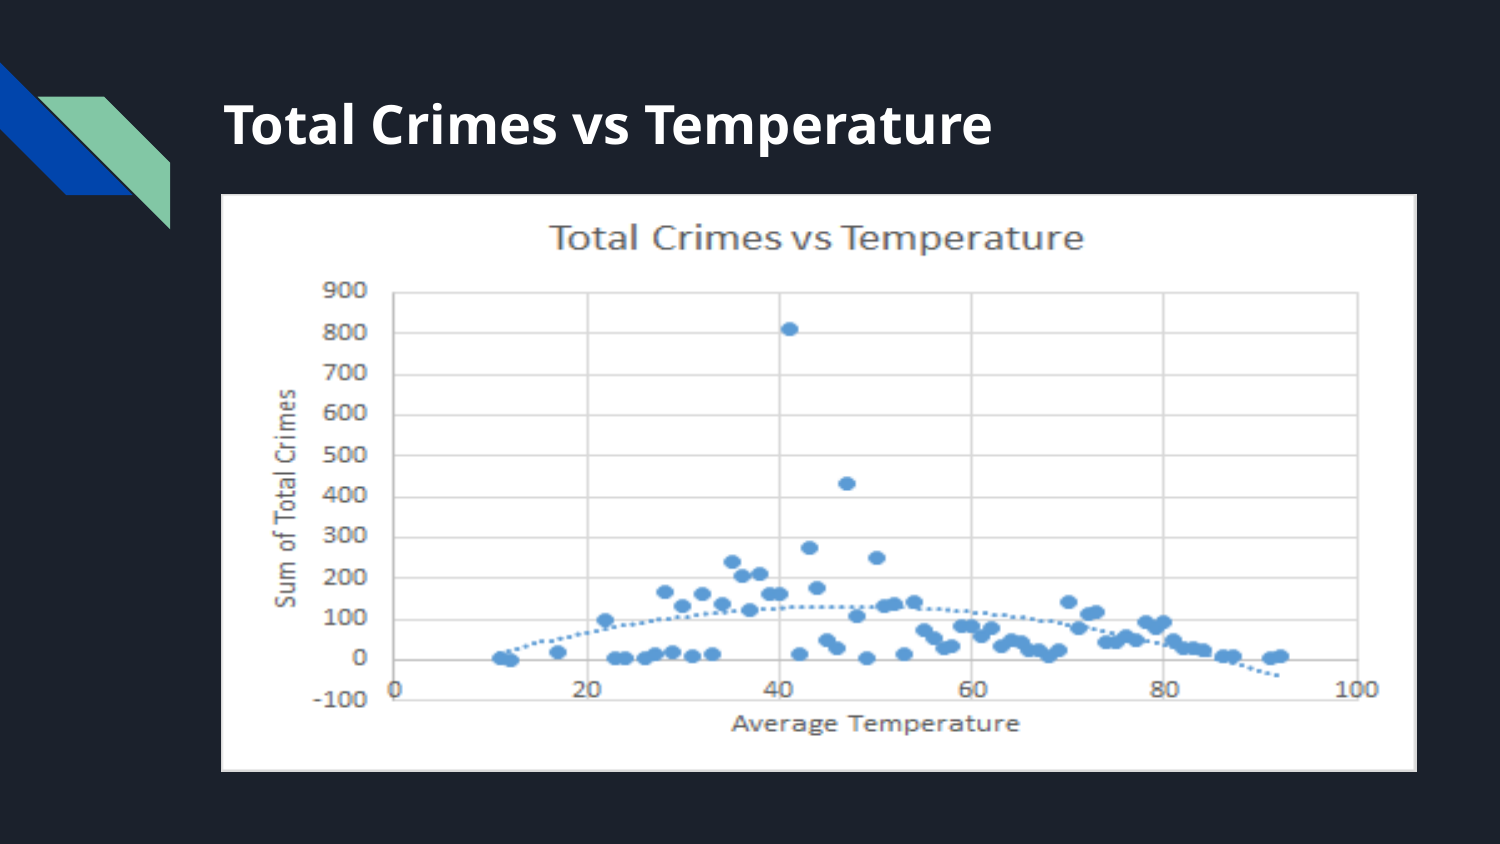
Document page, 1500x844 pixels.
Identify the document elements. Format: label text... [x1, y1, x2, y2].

title Total Crimes vs Temperature [208, 65, 1352, 180]
picture [221, 193, 1418, 772]
